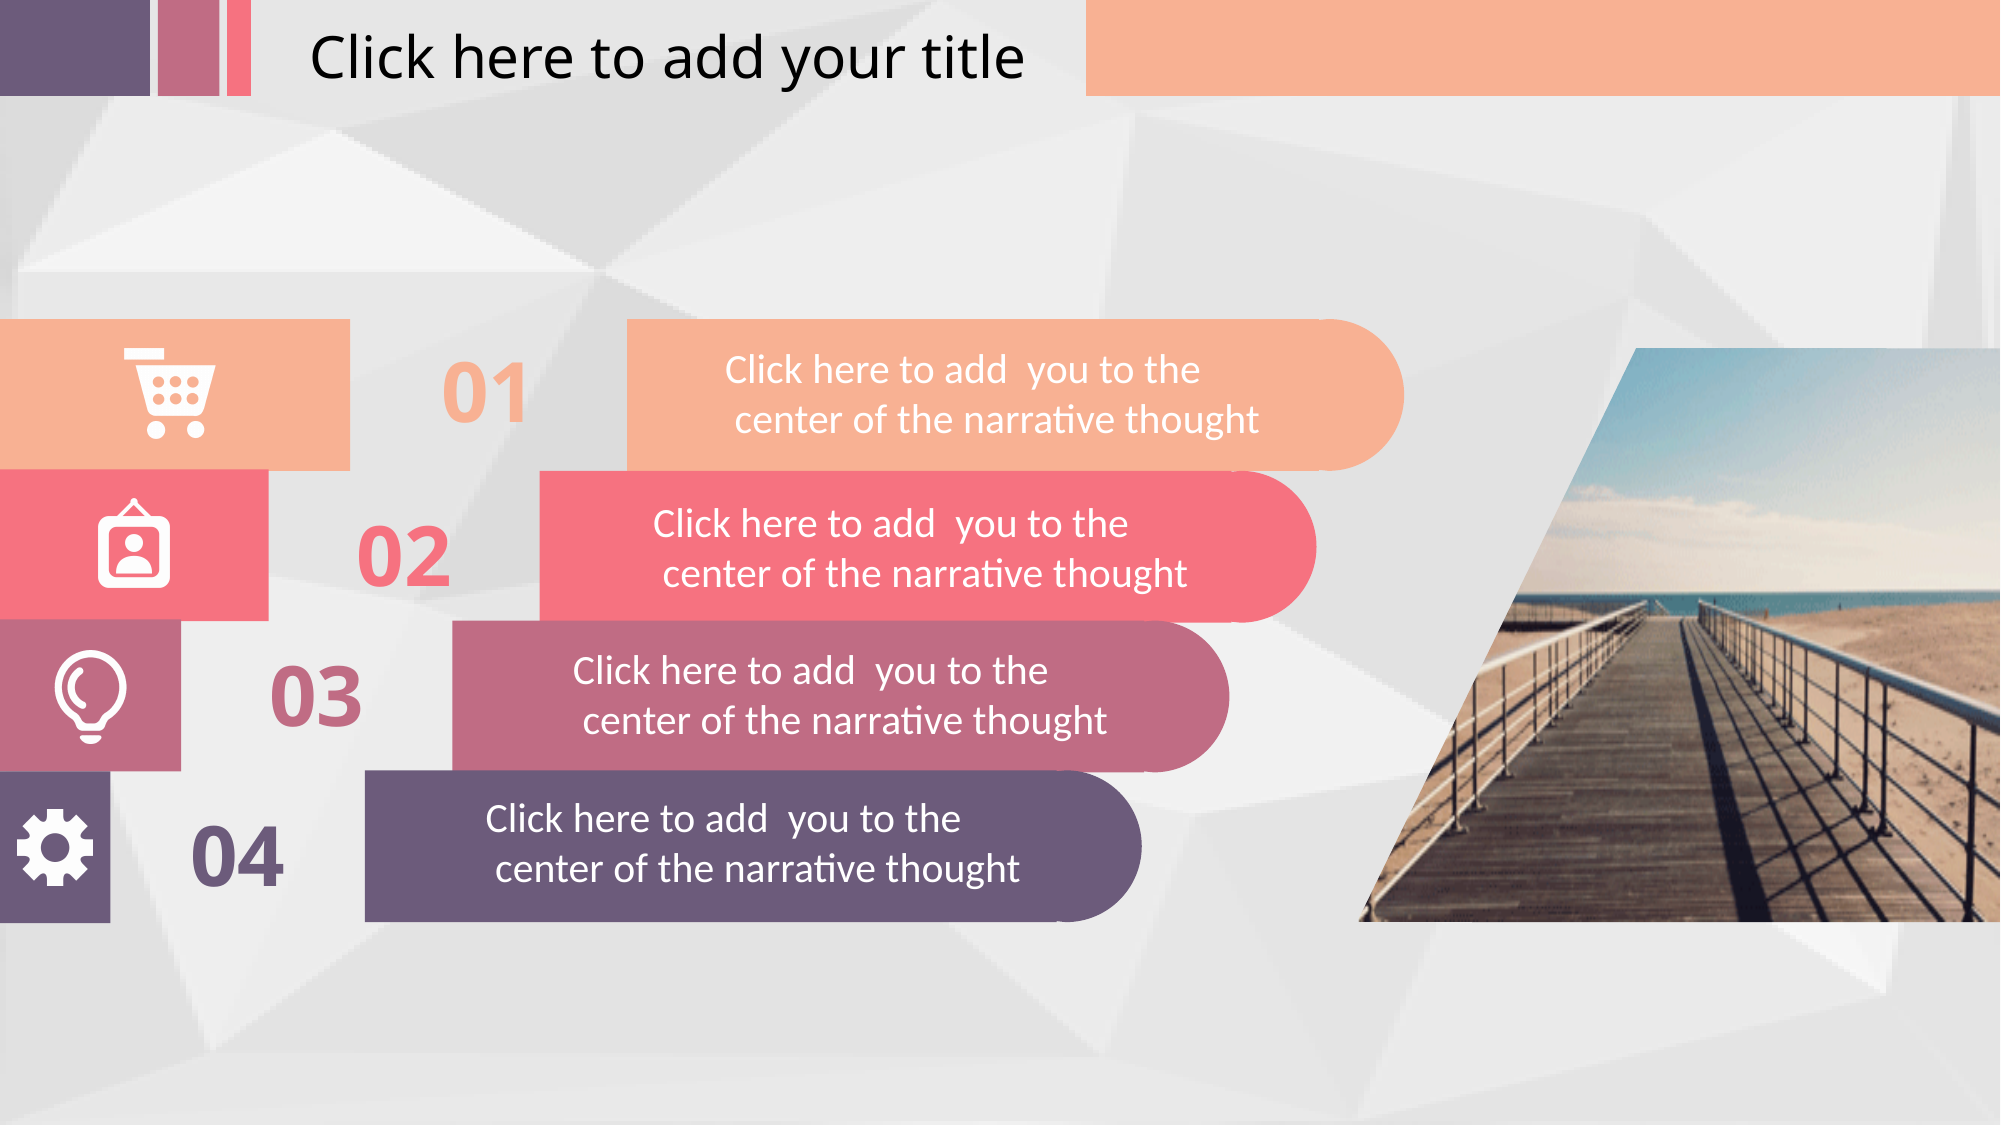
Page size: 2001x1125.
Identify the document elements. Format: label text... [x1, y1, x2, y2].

text_box [0, 319, 351, 471]
text_box Click here to add you to the center of the narrative thought [638, 488, 1204, 604]
text_box Click here to add you to the center of the narrative thought [710, 334, 1276, 449]
text_box Click here to add your title [295, 12, 1042, 168]
picture [44, 650, 137, 744]
text_box Click here to add you to the center of the narrative thought [470, 783, 1036, 898]
text_box Click here to add you to the center of the narrative thought [558, 635, 1124, 751]
text_box [539, 470, 1317, 623]
text_box [452, 620, 1230, 773]
text_box 02 [341, 495, 467, 610]
picture [124, 348, 216, 440]
text_box 04 [175, 795, 301, 911]
text_box [364, 770, 1142, 923]
text_box 01 [426, 332, 552, 447]
text_box [627, 319, 1405, 471]
text_box [0, 771, 111, 924]
text_box [0, 469, 269, 622]
text_box [1086, 0, 2000, 96]
text_box 03 [254, 635, 380, 751]
text_box [157, 0, 220, 96]
text_box [0, 0, 150, 96]
text_box [227, 0, 251, 96]
text_box [0, 619, 182, 772]
picture [17, 809, 93, 886]
picture [98, 498, 170, 588]
picture [0, 0, 2001, 1125]
text_box [1358, 348, 2000, 923]
